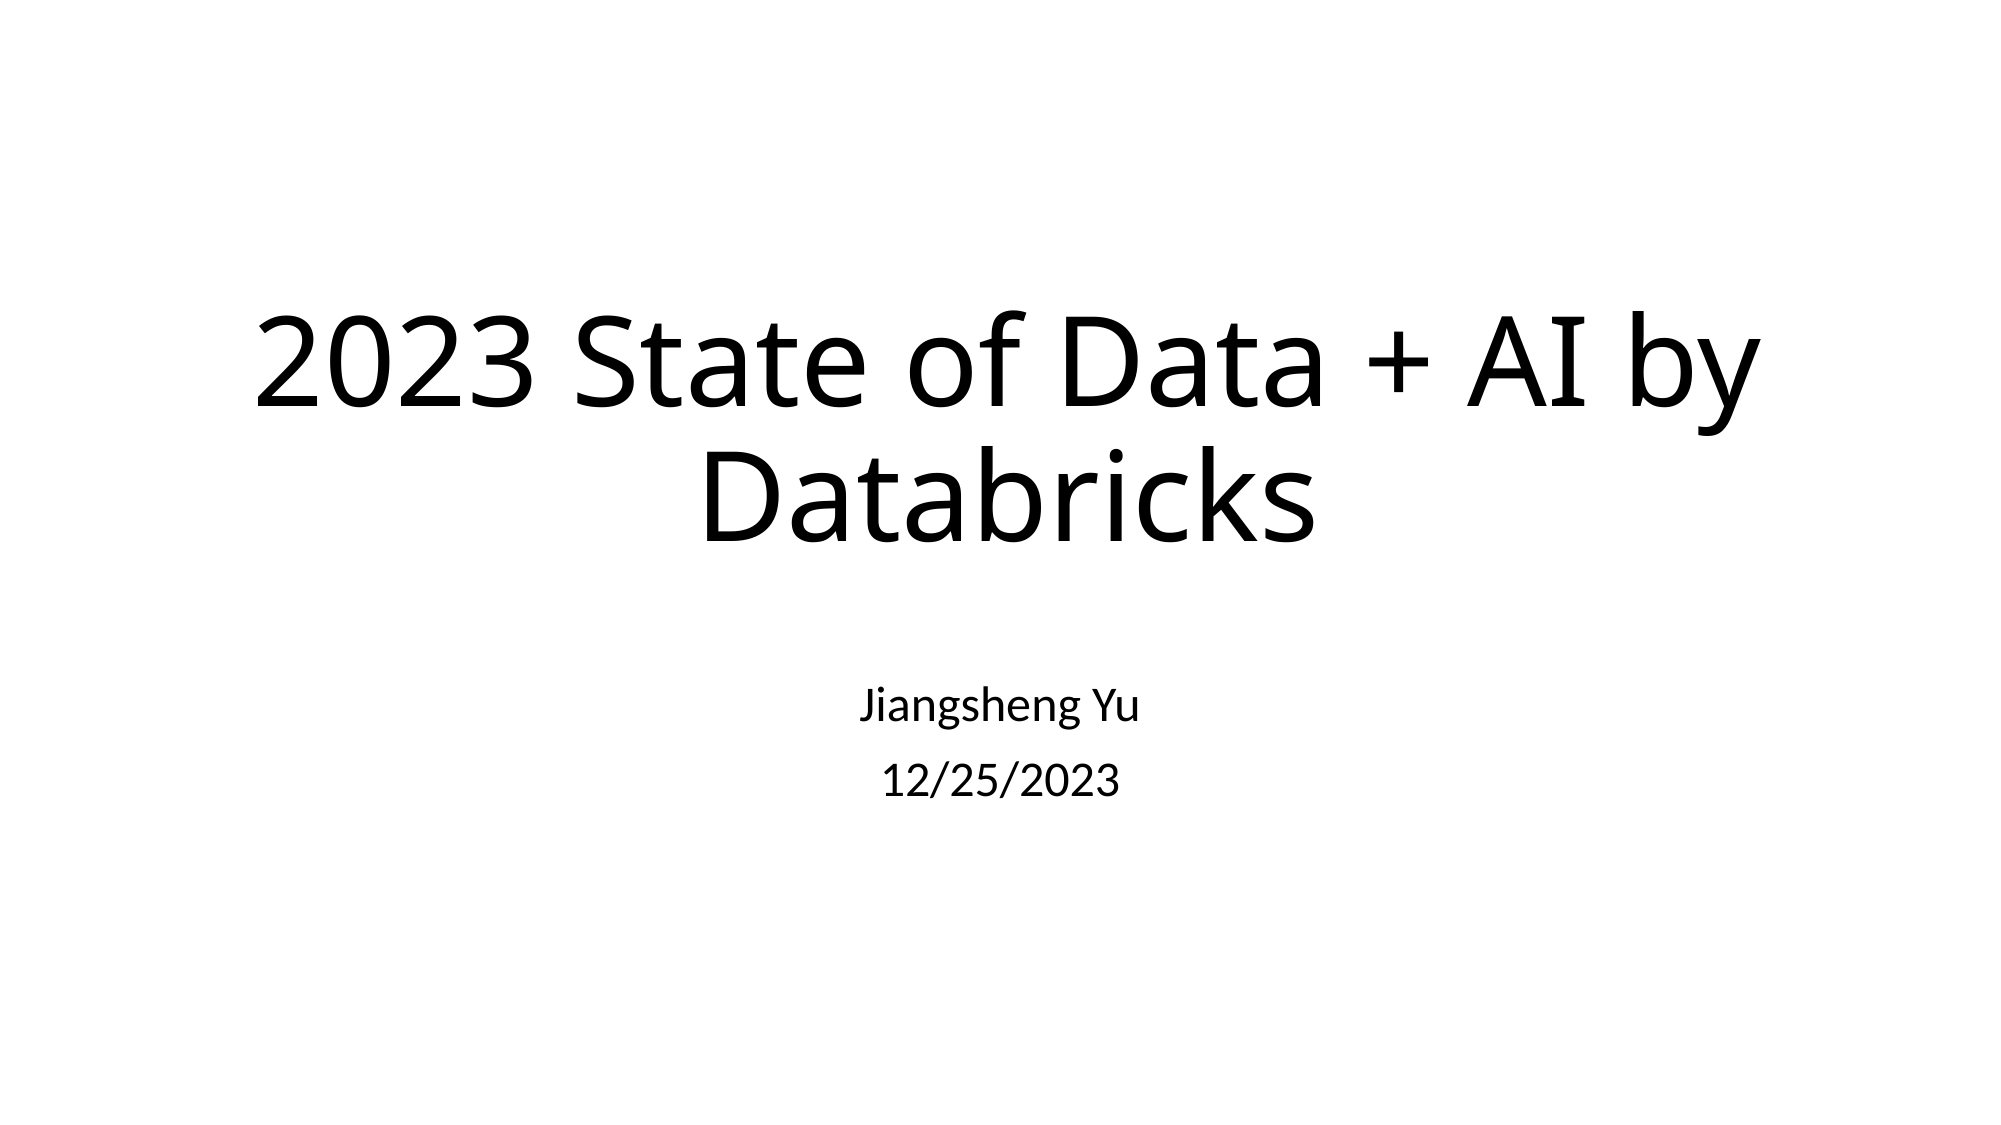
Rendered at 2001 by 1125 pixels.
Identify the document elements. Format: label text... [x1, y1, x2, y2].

subtitle Jiangsheng Yu 12/25/2023 [249, 671, 1750, 863]
title 2023 State of Data + AI by Databricks [68, 184, 1947, 576]
